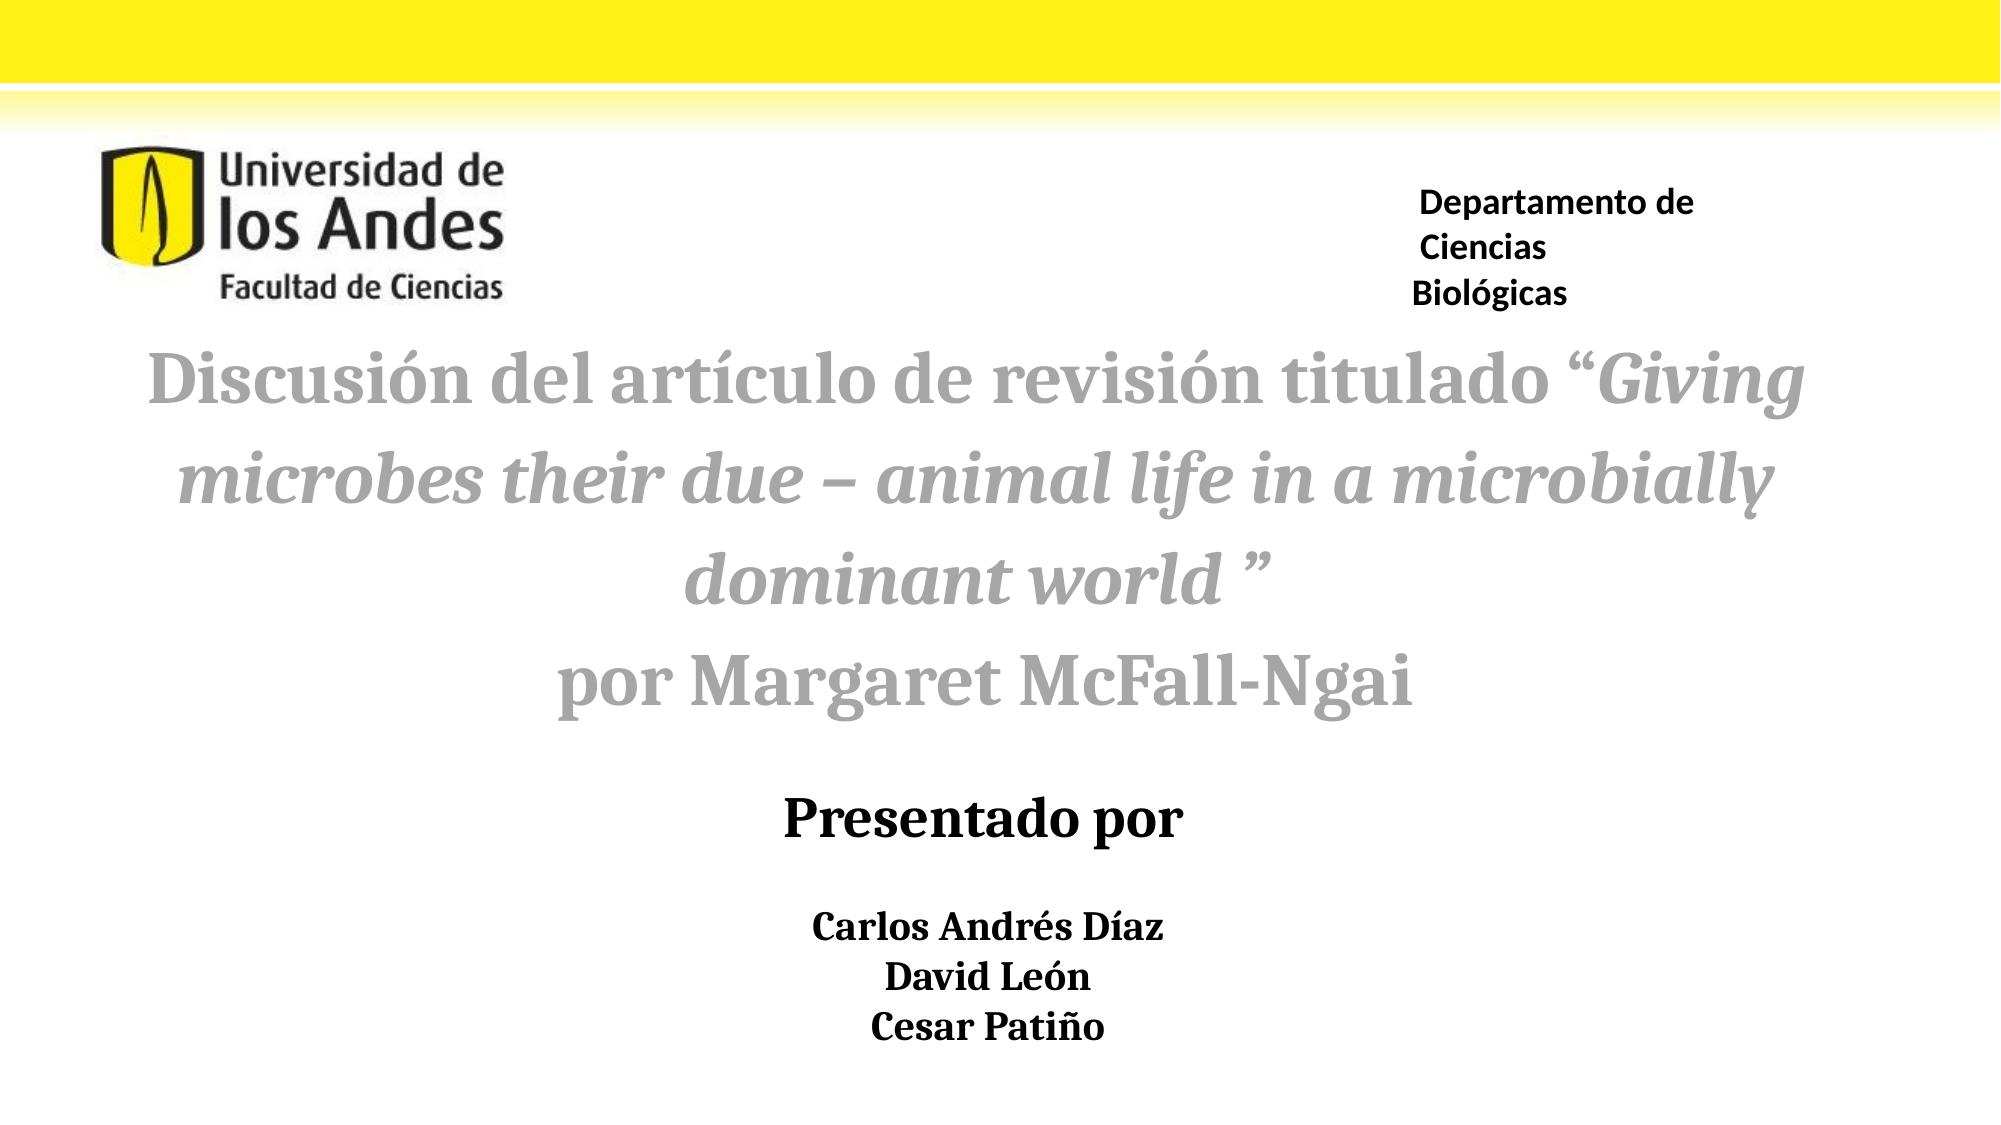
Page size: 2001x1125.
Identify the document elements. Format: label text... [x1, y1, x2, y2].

text_box [0, 0, 2000, 83]
list Discusión del artículo de revisión titulado “Giving microbes their due – animal life in a microbially dominant world ” por Margaret McFall-Ngai [126, 220, 1827, 955]
text_box Departamento de Ciencias Biológicas [1409, 177, 1704, 313]
text_box Presentado por Carlos Andrés Díaz David León Cesar Patiño [283, 727, 1693, 1050]
text_box [0, 89, 2000, 177]
text_box [94, 177, 507, 305]
